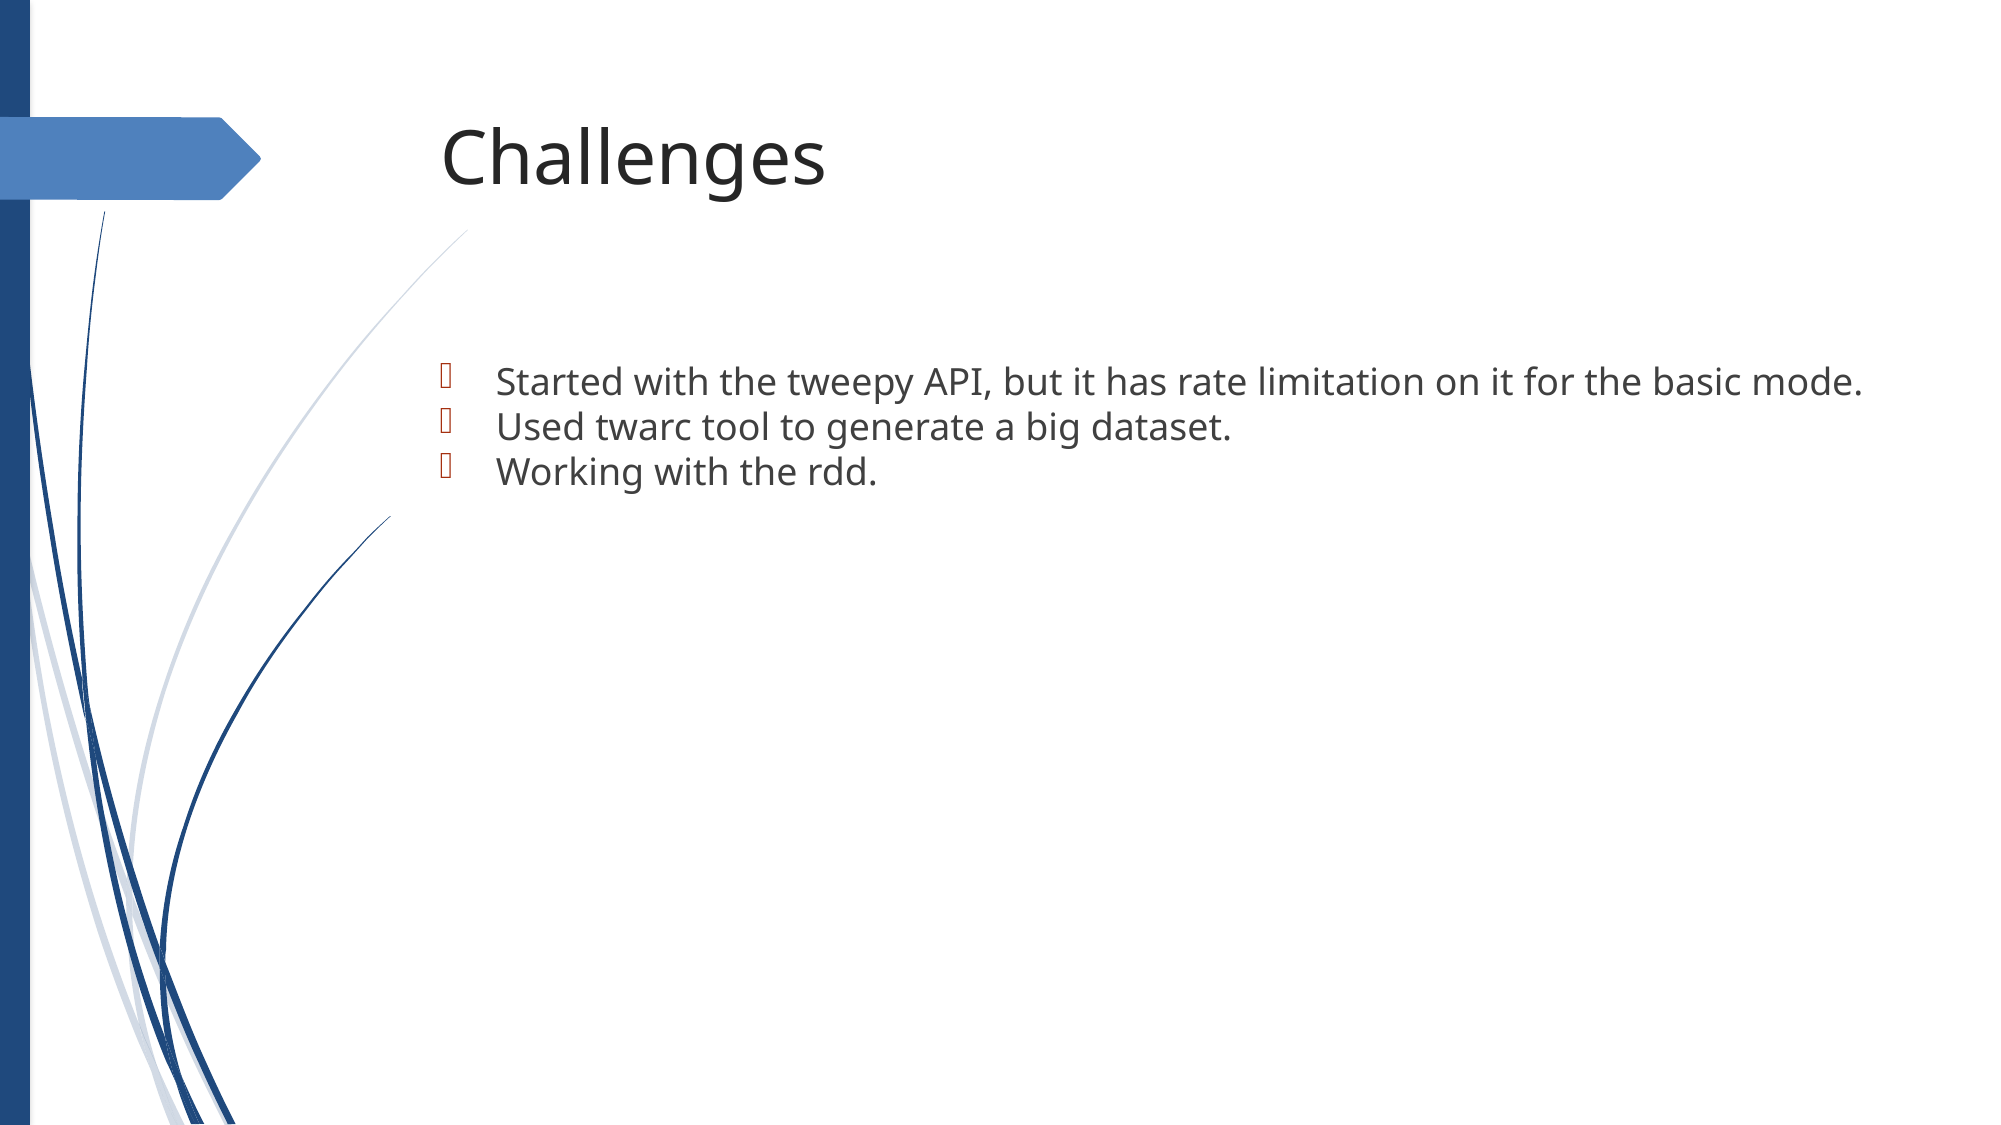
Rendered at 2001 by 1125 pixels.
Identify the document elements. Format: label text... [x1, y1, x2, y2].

text_box Challenges [425, 102, 1888, 313]
text_box Started with the tweepy API, but it has rate limitation on it for the basic mode. Used twarc tool to generate a big dataset. Working with the rdd. [424, 350, 1888, 970]
